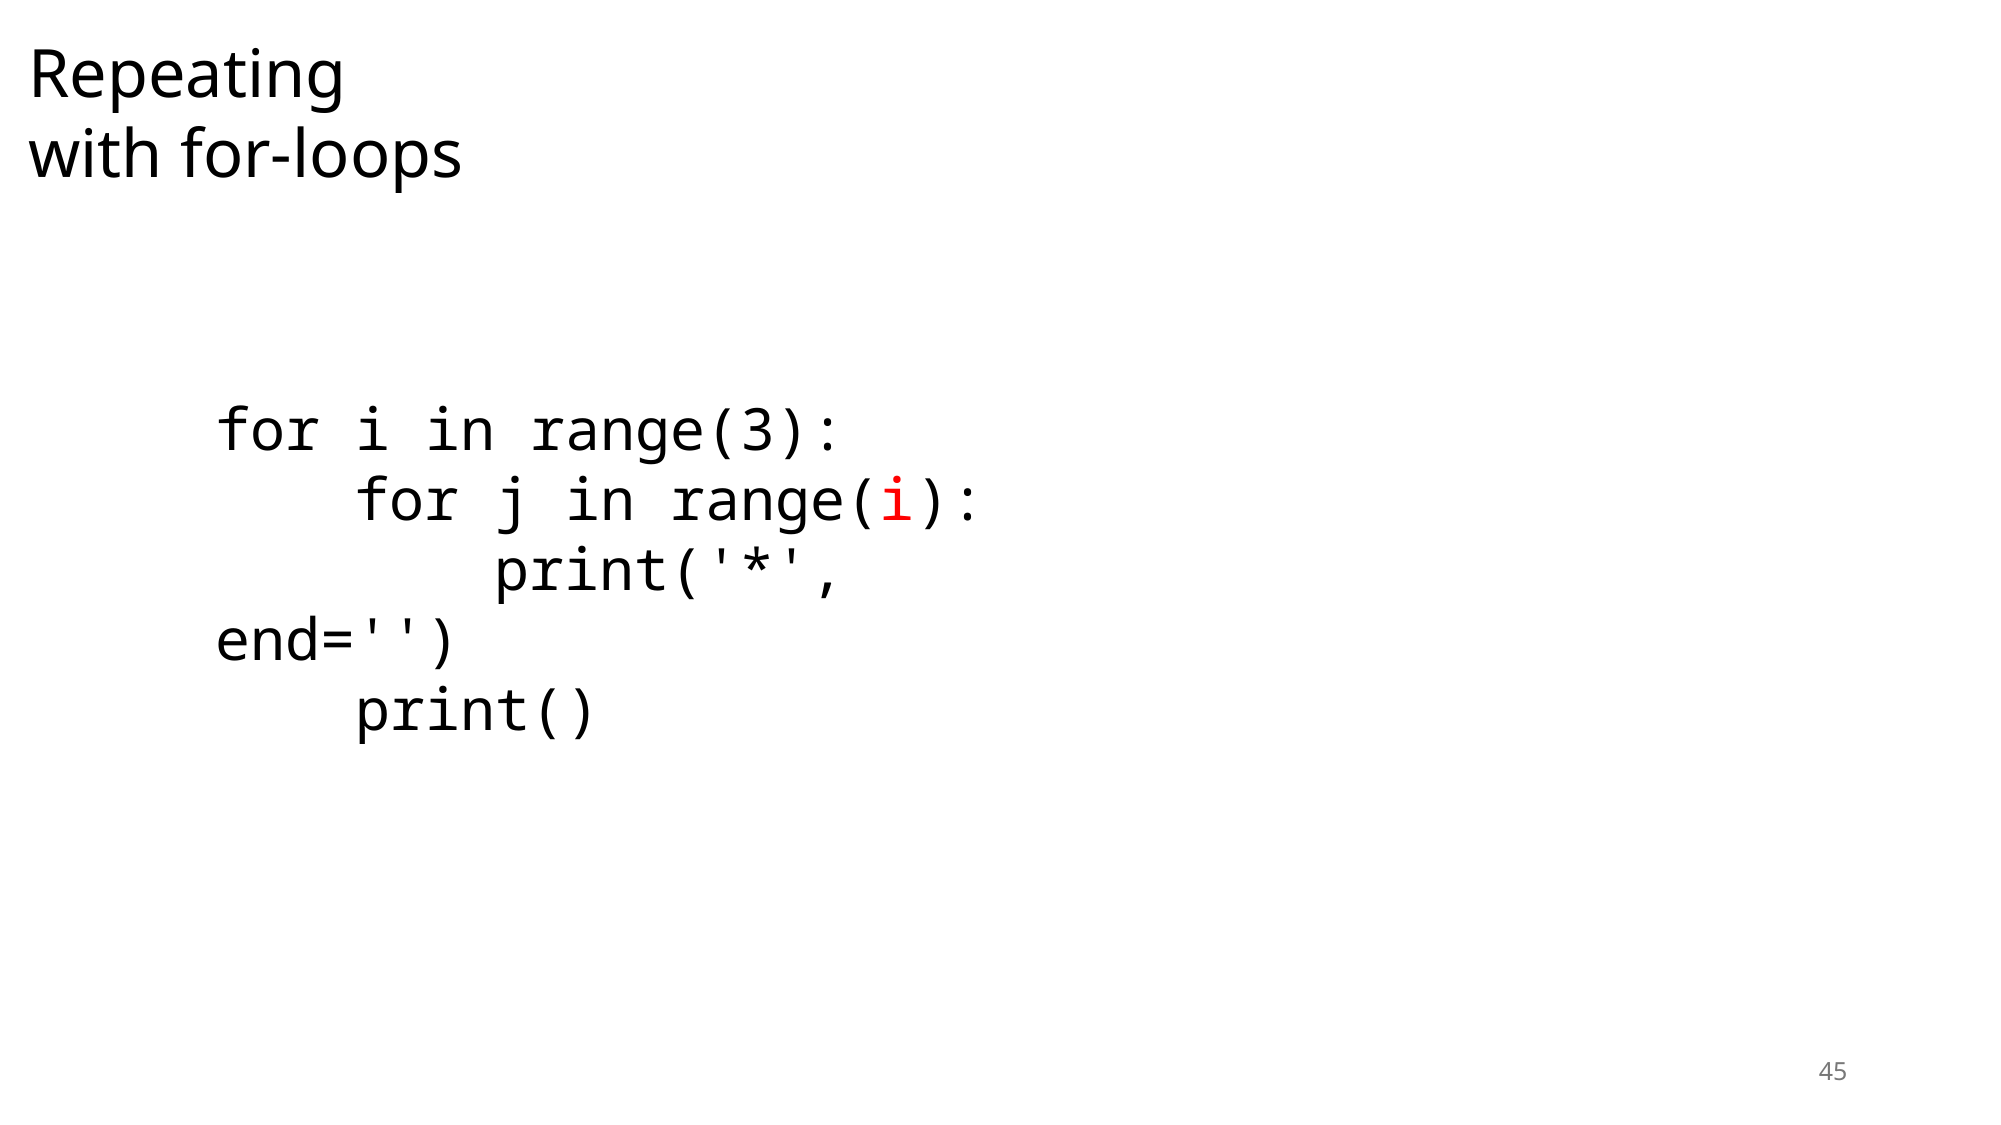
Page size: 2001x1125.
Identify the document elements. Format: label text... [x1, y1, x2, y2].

slide_number 45 [1412, 1042, 1863, 1103]
text_box for i in range(3): for j in range(i): print('*', end='') print() [200, 384, 1070, 750]
text_box Repeating with for-loops [13, 23, 479, 199]
